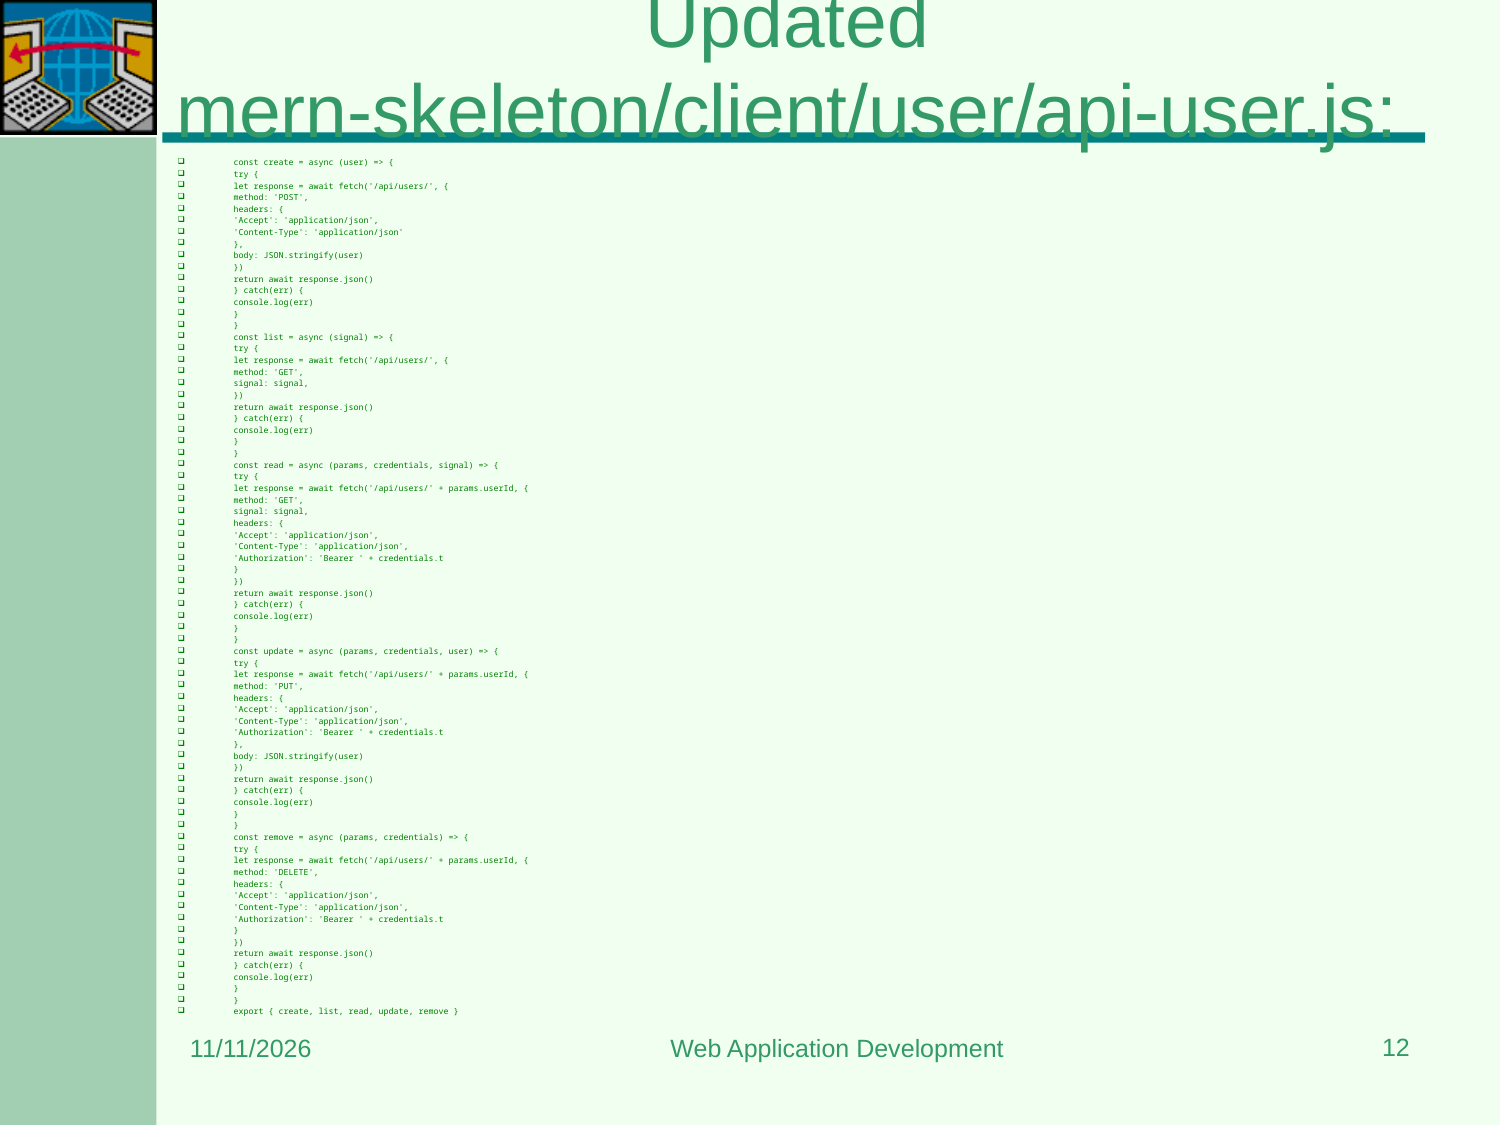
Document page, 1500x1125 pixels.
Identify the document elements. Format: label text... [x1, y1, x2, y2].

slide_number 12 [1237, 1024, 1426, 1103]
title Updated mern-skeleton/client/user/api-user.js: [150, 0, 1425, 125]
list const create = async (user) => { try { let response = await fetch('/api/users/', { method: 'POST', headers: { 'Accept': 'application/json', 'Content-Type': 'application/json' }, body: JSON.stringify(user) }) return await response.json() } catch(err) { console.log(err) } } const list = async (signal) => { try { let response = await fetch('/api/users/', { method: 'GET', signal: signal, }) return await response.json() } catch(err) { console.log(err) } } const read = async (params, credentials, signal) => { try { let response = await fetch('/api/users/' + params.userId, { method: 'GET', signal: signal, headers: { 'Accept': 'application/json', 'Content-Type': 'application/json', 'Authorization': 'Bearer ' + credentials.t } }) return await response.json() } catch(err) { console.log(err) } } const update = async (params, credentials, user) => { try { let response = await fetch('/api/users/' + params.userId, { method: 'PUT', headers: { 'Accept': 'application/json', 'Content-Type': 'application/json', 'Authorization': 'Bearer ' + credentials.t }, body: JSON.stringify(user) }) return await response.json() } catch(err) { console.log(err) } } const remove = async (params, credentials) => { try { let response = await fetch('/api/users/' + params.userId, { method: 'DELETE', headers: { 'Accept': 'application/json', 'Content-Type': 'application/json', 'Authorization': 'Bearer ' + credentials.t } }) return await response.json() } catch(err) { console.log(err) } } export { create, list, read, update, remove } [162, 149, 1488, 1075]
footer Web Application Development [462, 1024, 1213, 1104]
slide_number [174, 1024, 438, 1104]
picture [0, 0, 157, 135]
